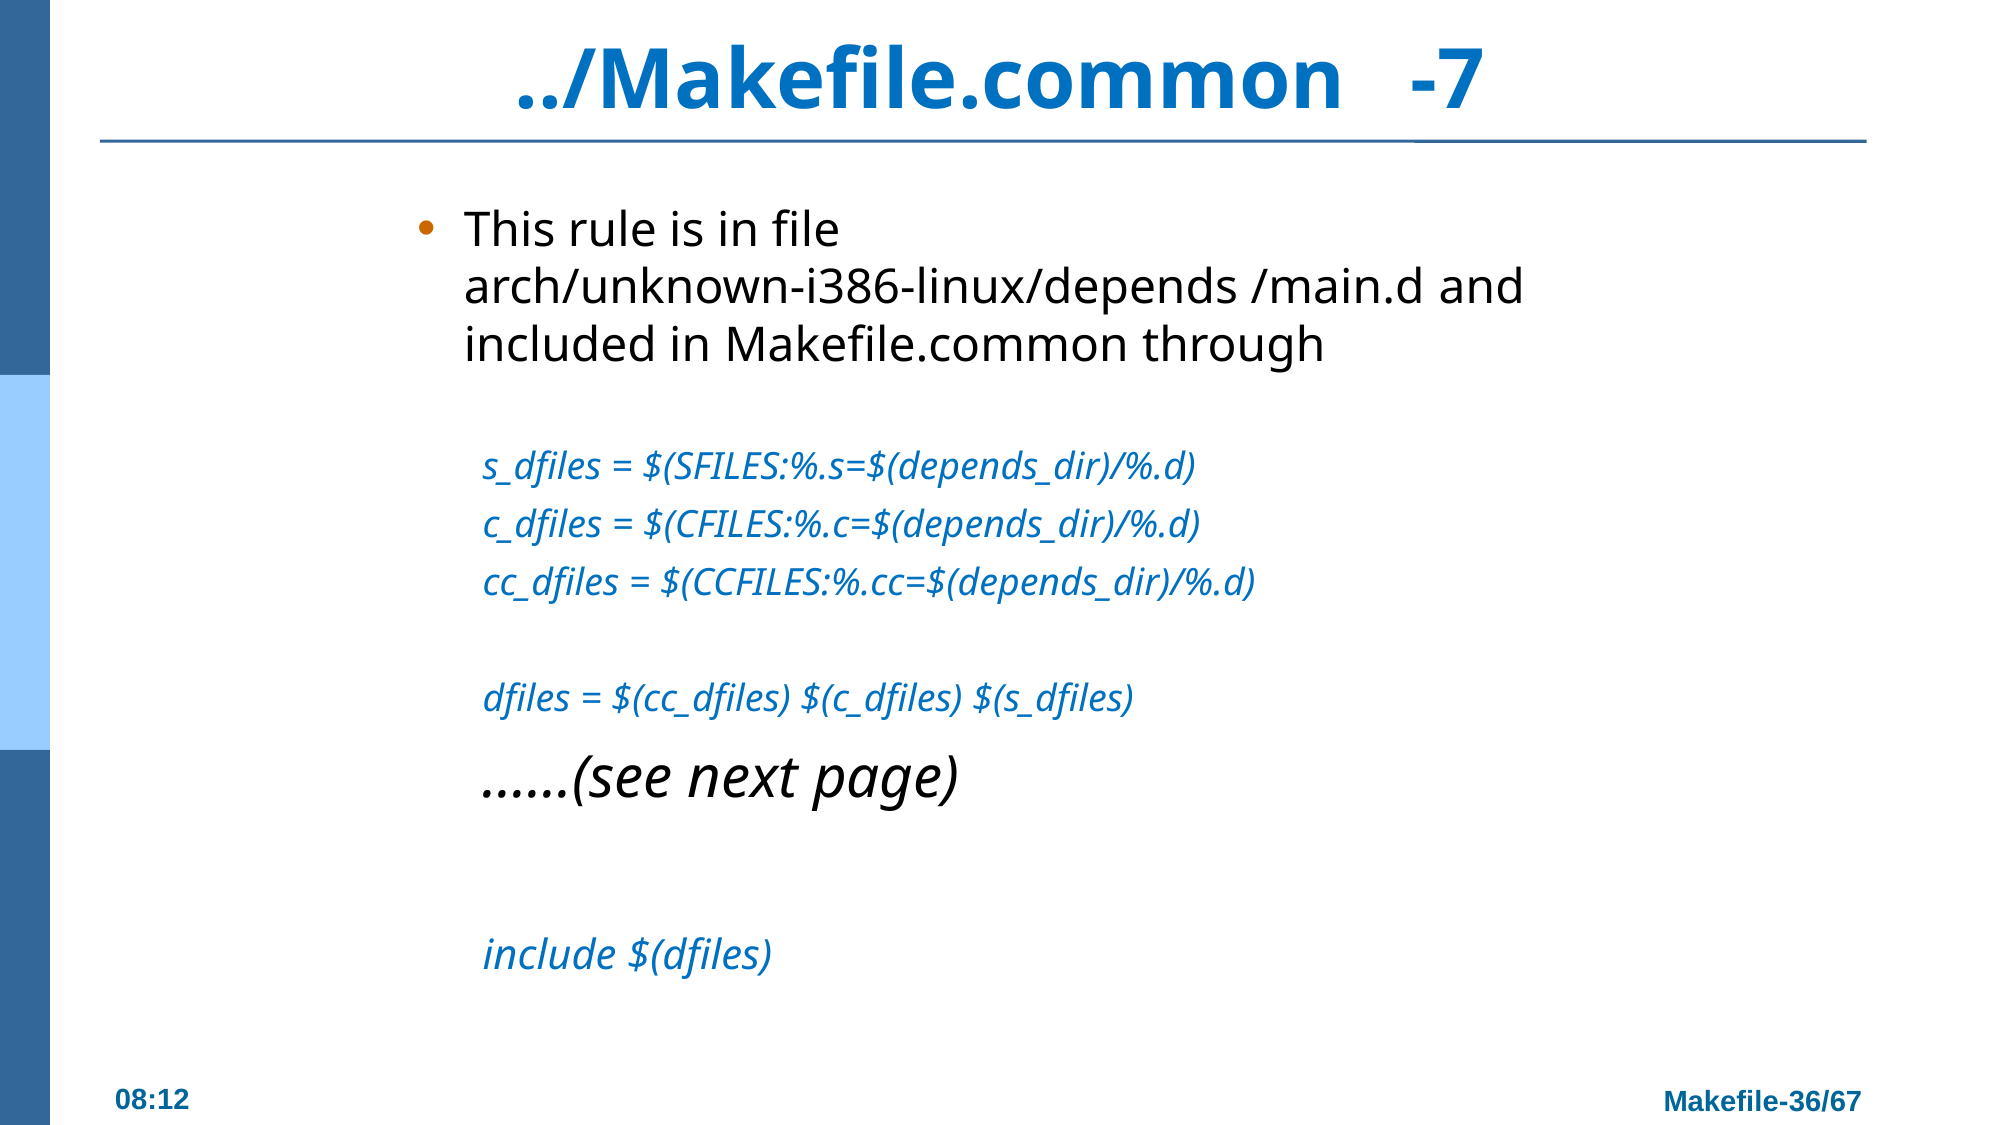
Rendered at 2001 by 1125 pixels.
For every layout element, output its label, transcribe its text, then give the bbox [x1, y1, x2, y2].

list This rule is in file arch/unknown-i386-linux/depends /main.d and included in Makefile.common through s_dfiles = $(SFILES:%.s=$(depends_dir)/%.d) c_dfiles = $(CFILES:%.c=$(depends_dir)/%.d) cc_dfiles = $(CCFILES:%.cc=$(depends_dir)/%.d) dfiles = $(cc_dfiles) $(c_dfiles) $(s_dfiles) ......(see next page) include $(dfiles) [327, 190, 1678, 1100]
title ../Makefile.common -7 [99, 38, 1900, 133]
